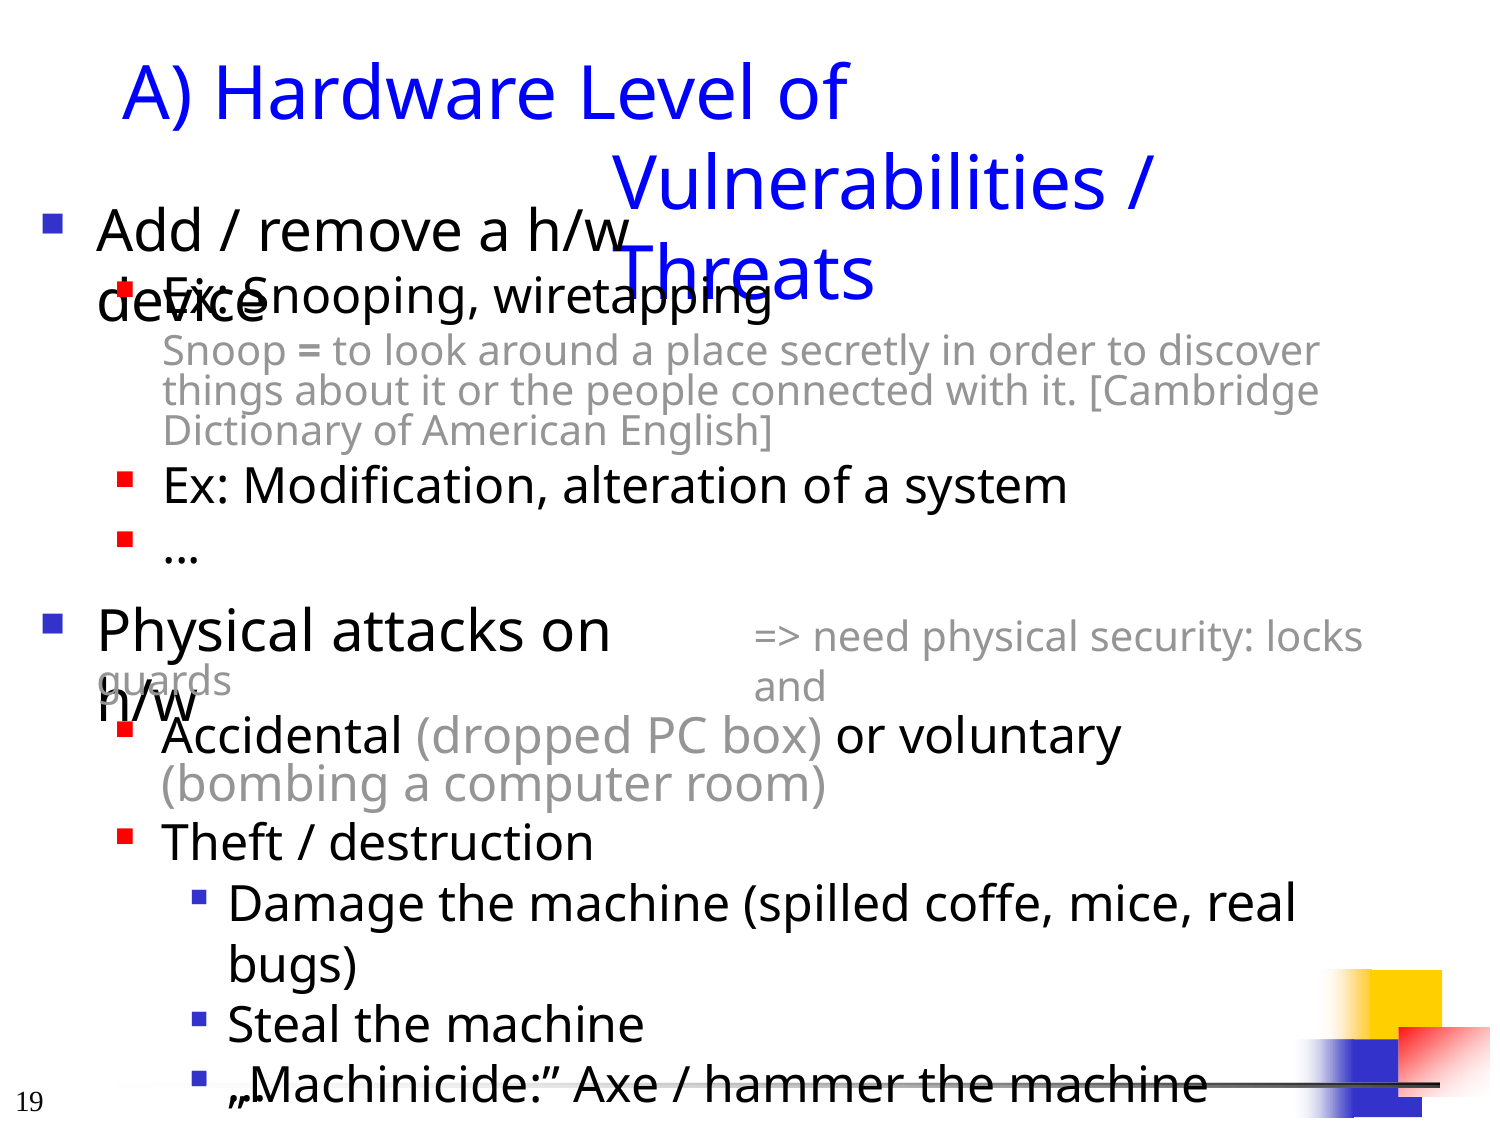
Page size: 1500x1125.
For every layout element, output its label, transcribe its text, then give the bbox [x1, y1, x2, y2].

text_box guards Accidental (dropped PC box) or voluntary (bombing a computer room) Theft / destruction Damage the machine (spilled coffe, mice, real bugs) Steal the machine „Machinicide:” Axe / hammer the machine [94, 651, 1383, 968]
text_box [89, 969, 1491, 1118]
text_box Physical attacks on h/w [37, 591, 701, 734]
text_box => need physical security: locks and [751, 607, 1433, 710]
text_box Add / remove a h/w device [37, 191, 795, 334]
title A) Hardware Level of Vulnerabilities / Threats [120, 42, 1355, 261]
text_box 19 [12, 1079, 47, 1117]
text_box Ex: Snooping, wiretapping Snoop = to look around a place secretly in order to discover things about it or the people connected with it. [Cambridge Dictionary of American English] Ex: Modification, alteration of a system ... [112, 261, 1397, 574]
